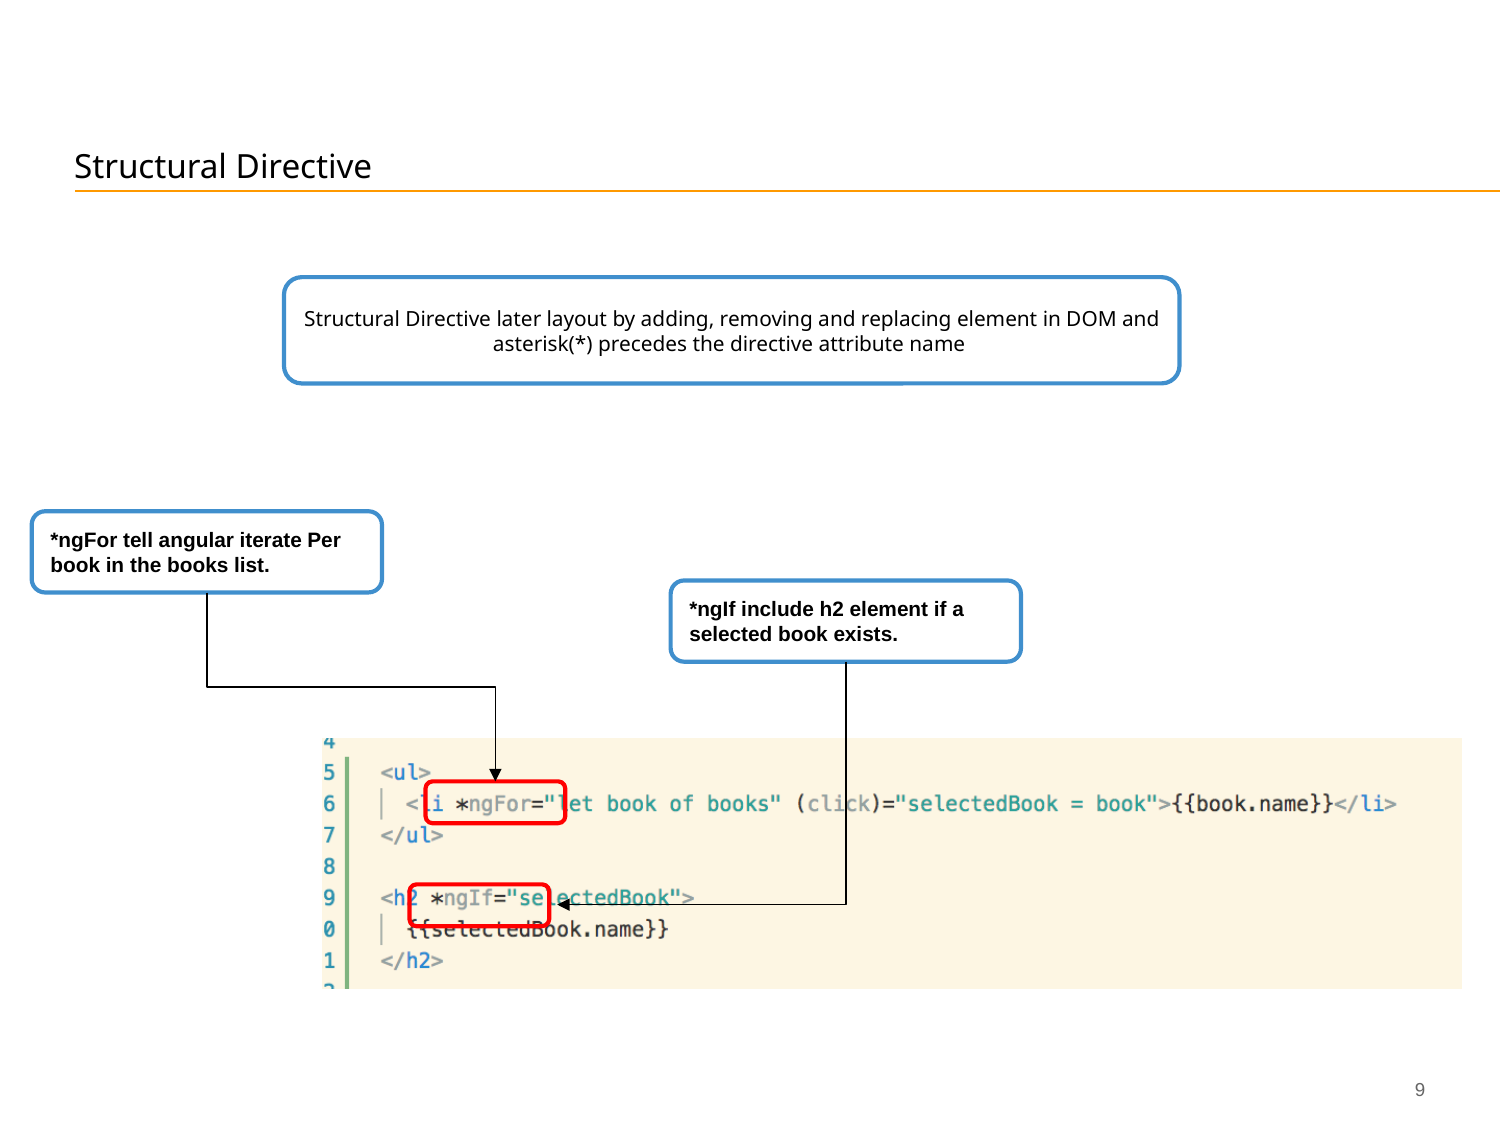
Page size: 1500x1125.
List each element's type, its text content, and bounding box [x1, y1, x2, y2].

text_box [579, 638, 824, 928]
text_box Structural Directive later layout by adding, removing and replacing element in DOM and asterisk(*) precedes the directive attribute name [281, 275, 1182, 386]
title Structural Directive [74, 56, 1421, 186]
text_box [256, 542, 446, 832]
slide_number 8 [1335, 1078, 1426, 1100]
text_box *ngFor tell angular iterate Per book in the books list. [29, 509, 385, 595]
picture [322, 738, 1463, 989]
text_box *ngIf include h2 element if a selected book exists. [668, 578, 1024, 664]
